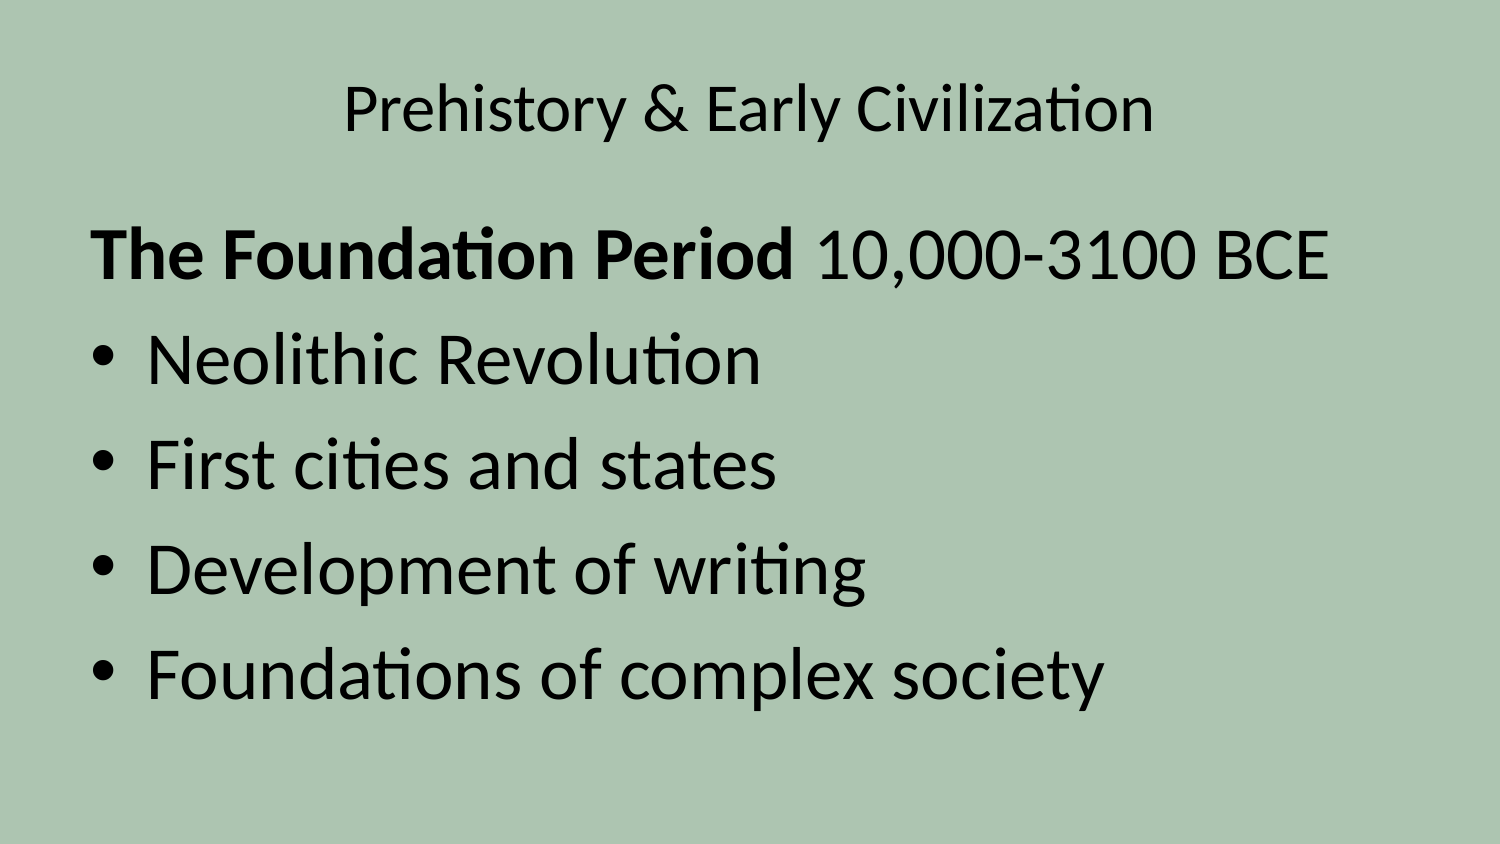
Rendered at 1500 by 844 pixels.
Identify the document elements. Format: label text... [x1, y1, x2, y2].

list The Foundation Period 10,000-3100 BCE Neolithic Revolution First cities and states Development of writing Foundations of complex society [75, 196, 1425, 754]
title Prehistory & Early Civilization [75, 33, 1425, 175]
